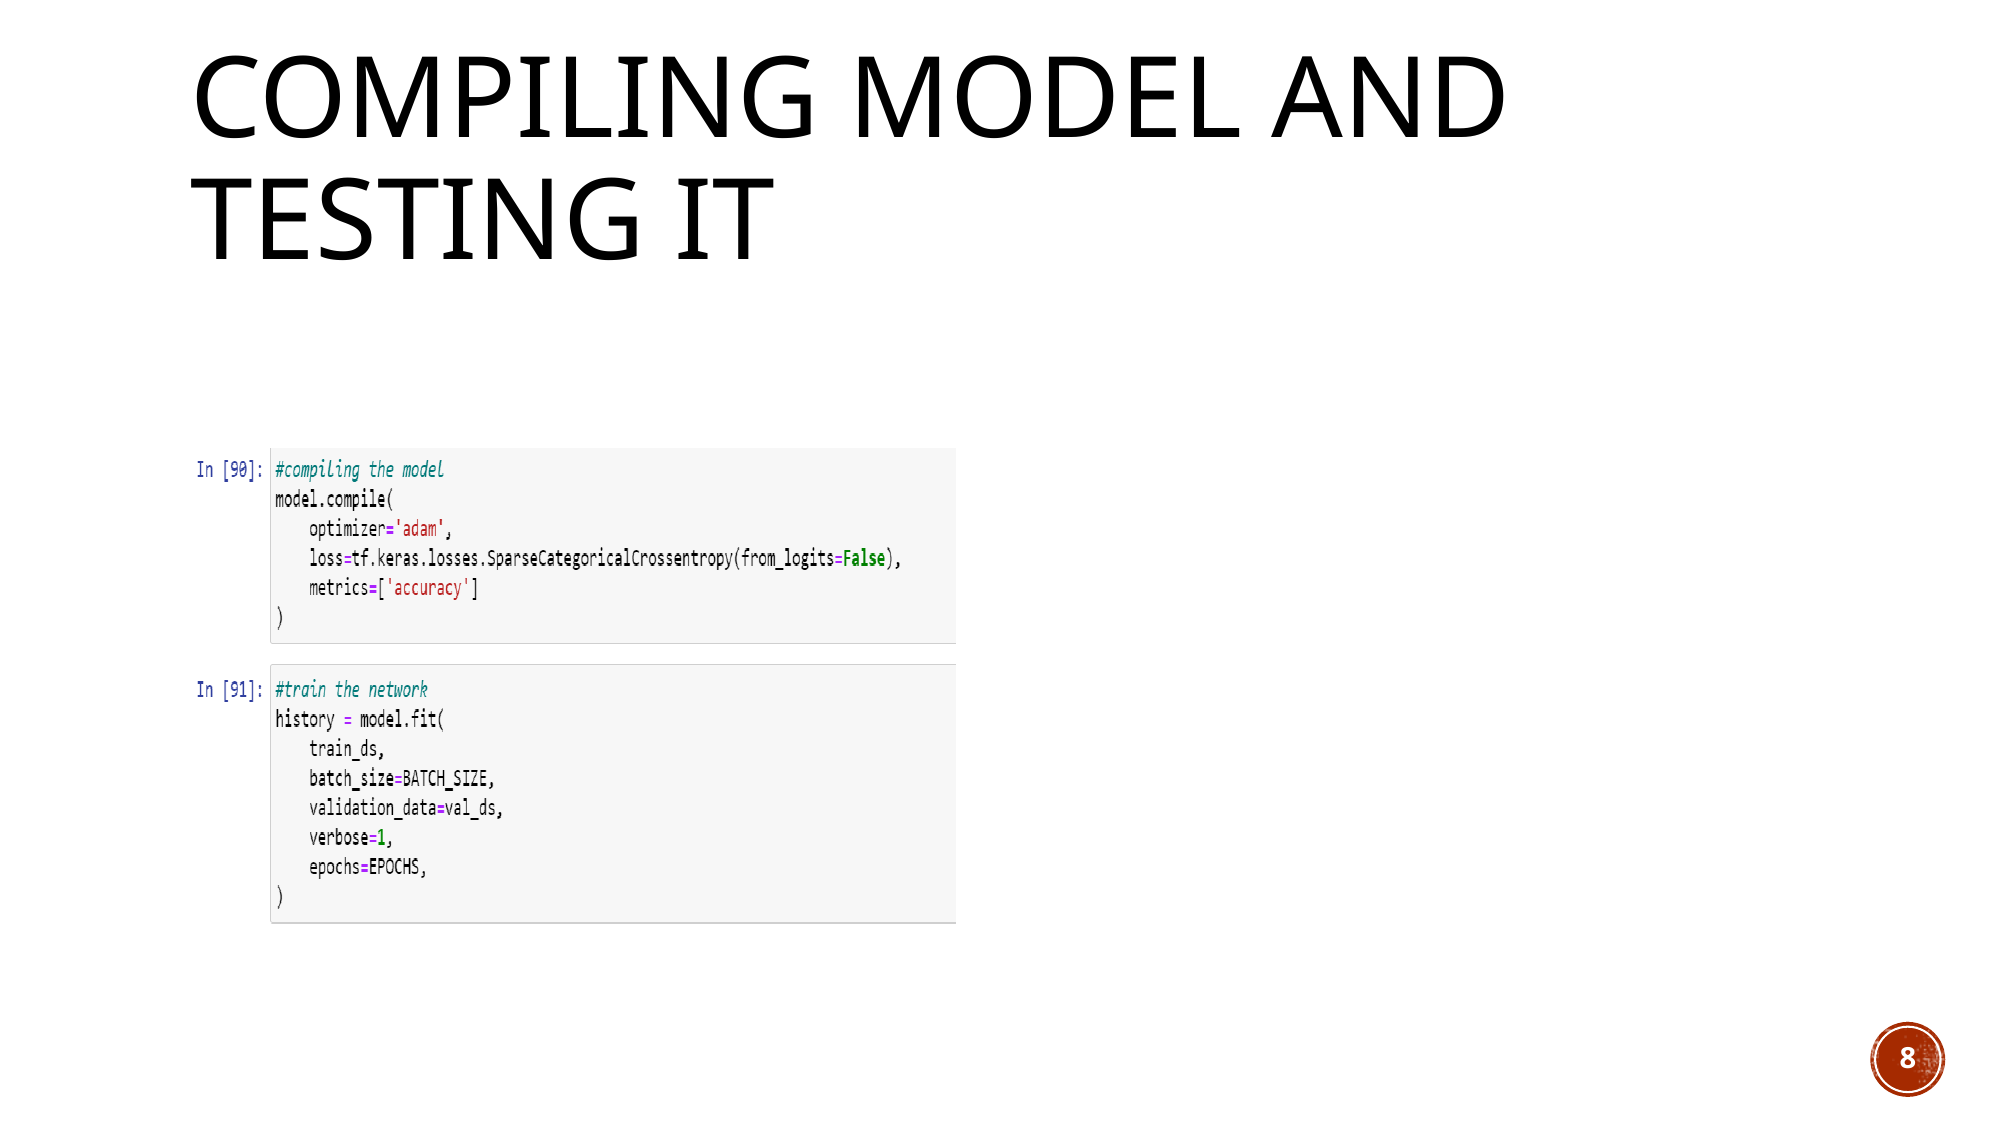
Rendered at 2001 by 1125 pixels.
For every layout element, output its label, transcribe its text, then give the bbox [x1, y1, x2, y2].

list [178, 451, 954, 923]
title Compiling model and testing it [175, 79, 1826, 245]
slide_number 8 [1855, 1028, 1961, 1089]
